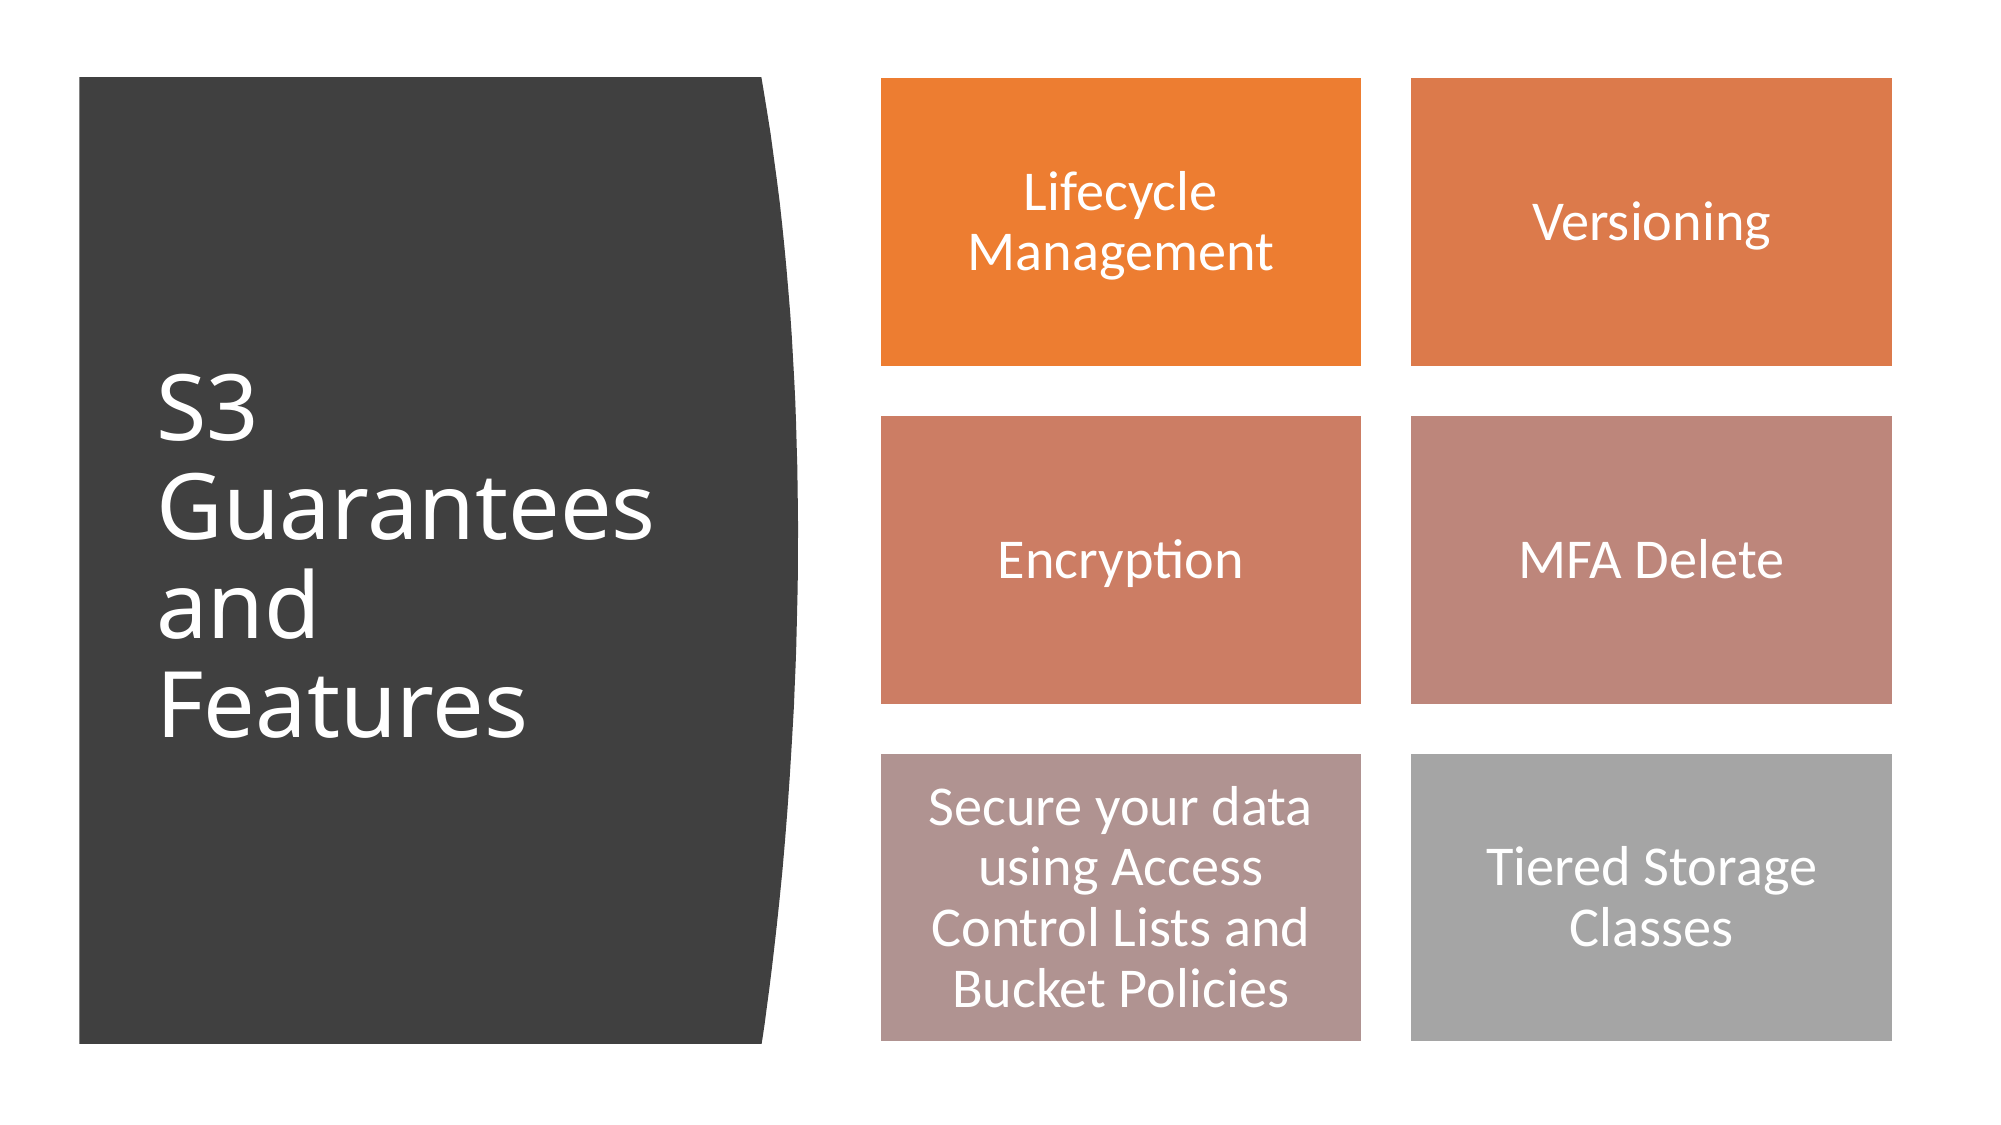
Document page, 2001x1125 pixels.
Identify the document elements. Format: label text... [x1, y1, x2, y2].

text_box [78, 76, 800, 1045]
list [852, 77, 1921, 1043]
title S3 Guarantees and Features [141, 166, 702, 953]
